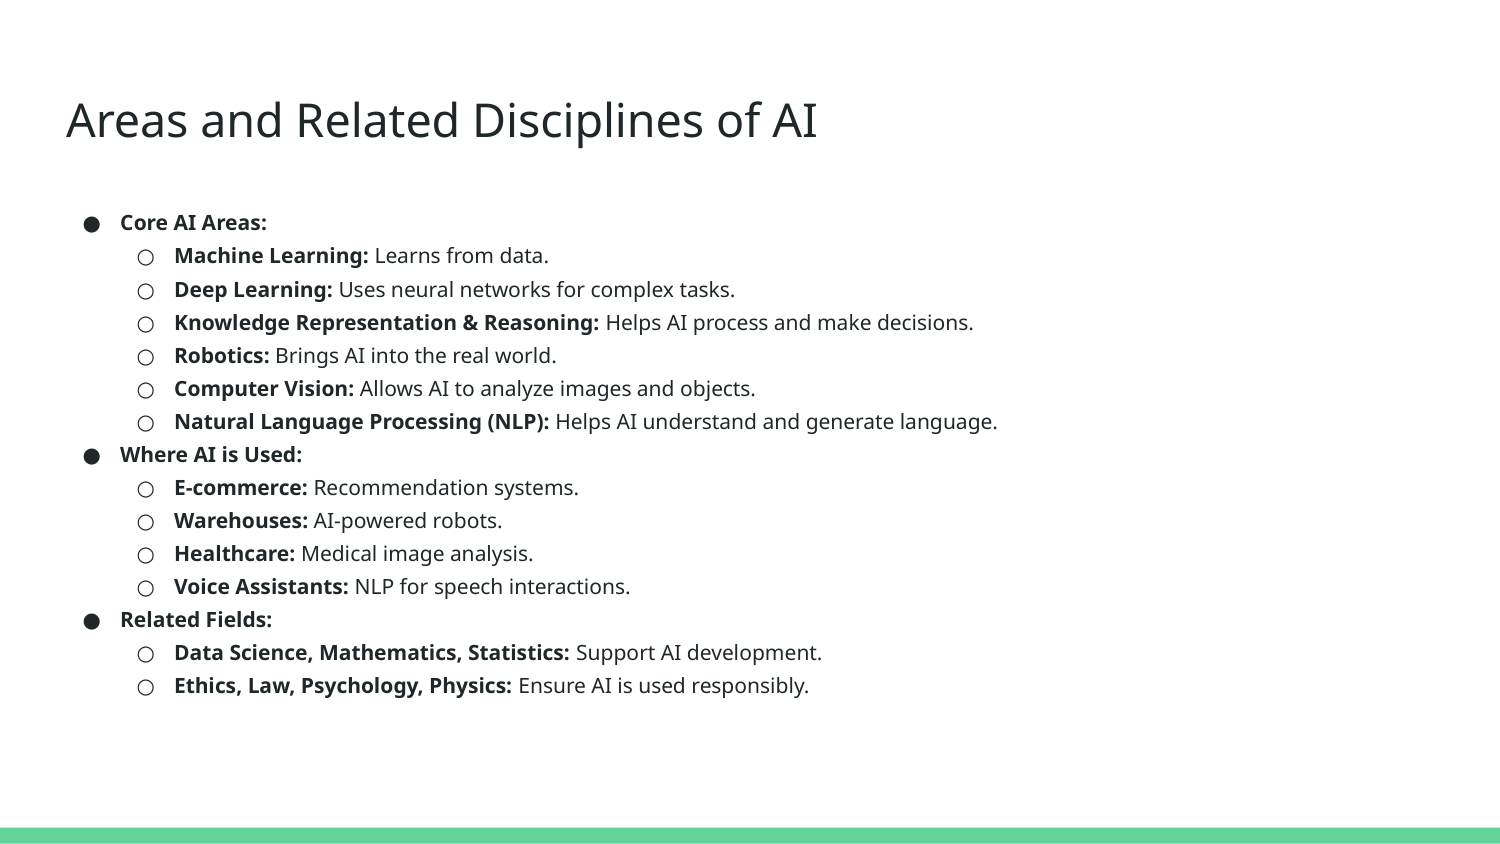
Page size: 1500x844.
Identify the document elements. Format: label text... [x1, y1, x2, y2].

list Core AI Areas: Machine Learning: Learns from data. Deep Learning: Uses neural networks for complex tasks. Knowledge Representation & Reasoning: Helps AI process and make decisions. Robotics: Brings AI into the real world. Computer Vision: Allows AI to analyze images and objects. Natural Language Processing (NLP): Helps AI understand and generate language. Where AI is Used: E-commerce: Recommendation systems. Warehouses: AI-powered robots. Healthcare: Medical image analysis. Voice Assistants: NLP for speech interactions. Related Fields: Data Science, Mathematics, Statistics: Support AI development. Ethics, Law, Psychology, Physics: Ensure AI is used responsibly. [51, 189, 1449, 750]
title Areas and Related Disciplines of AI [51, 72, 1449, 167]
